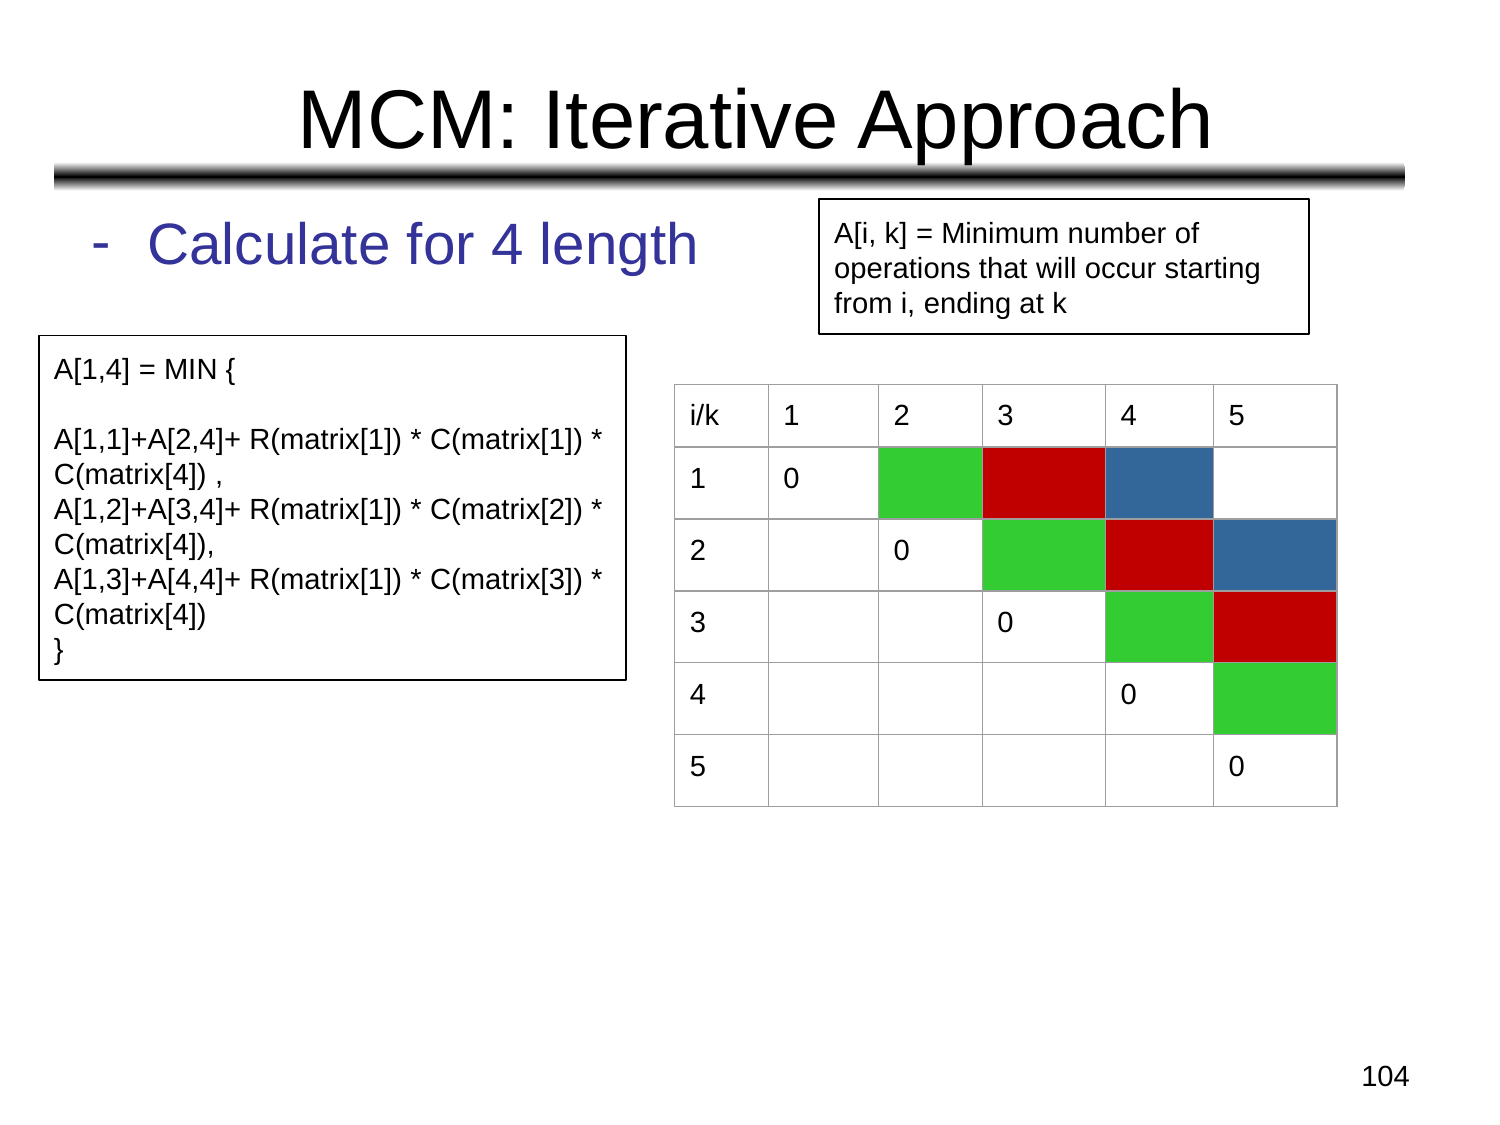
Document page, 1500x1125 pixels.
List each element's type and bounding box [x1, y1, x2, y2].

table_cell [769, 448, 878, 518]
table_cell [1214, 448, 1336, 518]
table_cell [879, 448, 982, 518]
title [80, 41, 1431, 191]
table_cell [983, 735, 1105, 806]
table_cell [1214, 663, 1336, 734]
table_header [769, 385, 878, 446]
table_cell [1214, 520, 1336, 590]
table_cell [1106, 735, 1213, 806]
table_header [879, 385, 982, 446]
table_cell [879, 735, 982, 806]
table_cell [675, 448, 768, 518]
table_cell [1106, 592, 1213, 662]
table_cell [1214, 592, 1336, 662]
table_cell [983, 592, 1105, 662]
table_cell [769, 592, 878, 662]
table_cell [879, 592, 982, 662]
table_cell [675, 735, 768, 806]
text_box [39, 335, 627, 681]
table_cell [983, 663, 1105, 734]
table_header [1214, 385, 1336, 446]
text_box [819, 199, 1310, 334]
table_header [1106, 385, 1213, 446]
table_cell [1106, 448, 1213, 518]
table_cell [769, 663, 878, 734]
table_header [675, 385, 768, 446]
table_cell [675, 663, 768, 734]
table_cell [1214, 735, 1336, 806]
table_cell [769, 520, 878, 590]
table_cell [879, 520, 982, 590]
table_cell [675, 520, 768, 590]
table_cell [879, 663, 982, 734]
table_cell [983, 520, 1105, 590]
slide_number [1074, 1049, 1425, 1103]
table_cell [983, 448, 1105, 518]
table_header [983, 385, 1105, 446]
table_cell [1106, 663, 1213, 734]
list [57, 199, 1408, 1032]
table_cell [675, 592, 768, 662]
table_cell [1106, 520, 1213, 590]
table_cell [769, 735, 878, 806]
